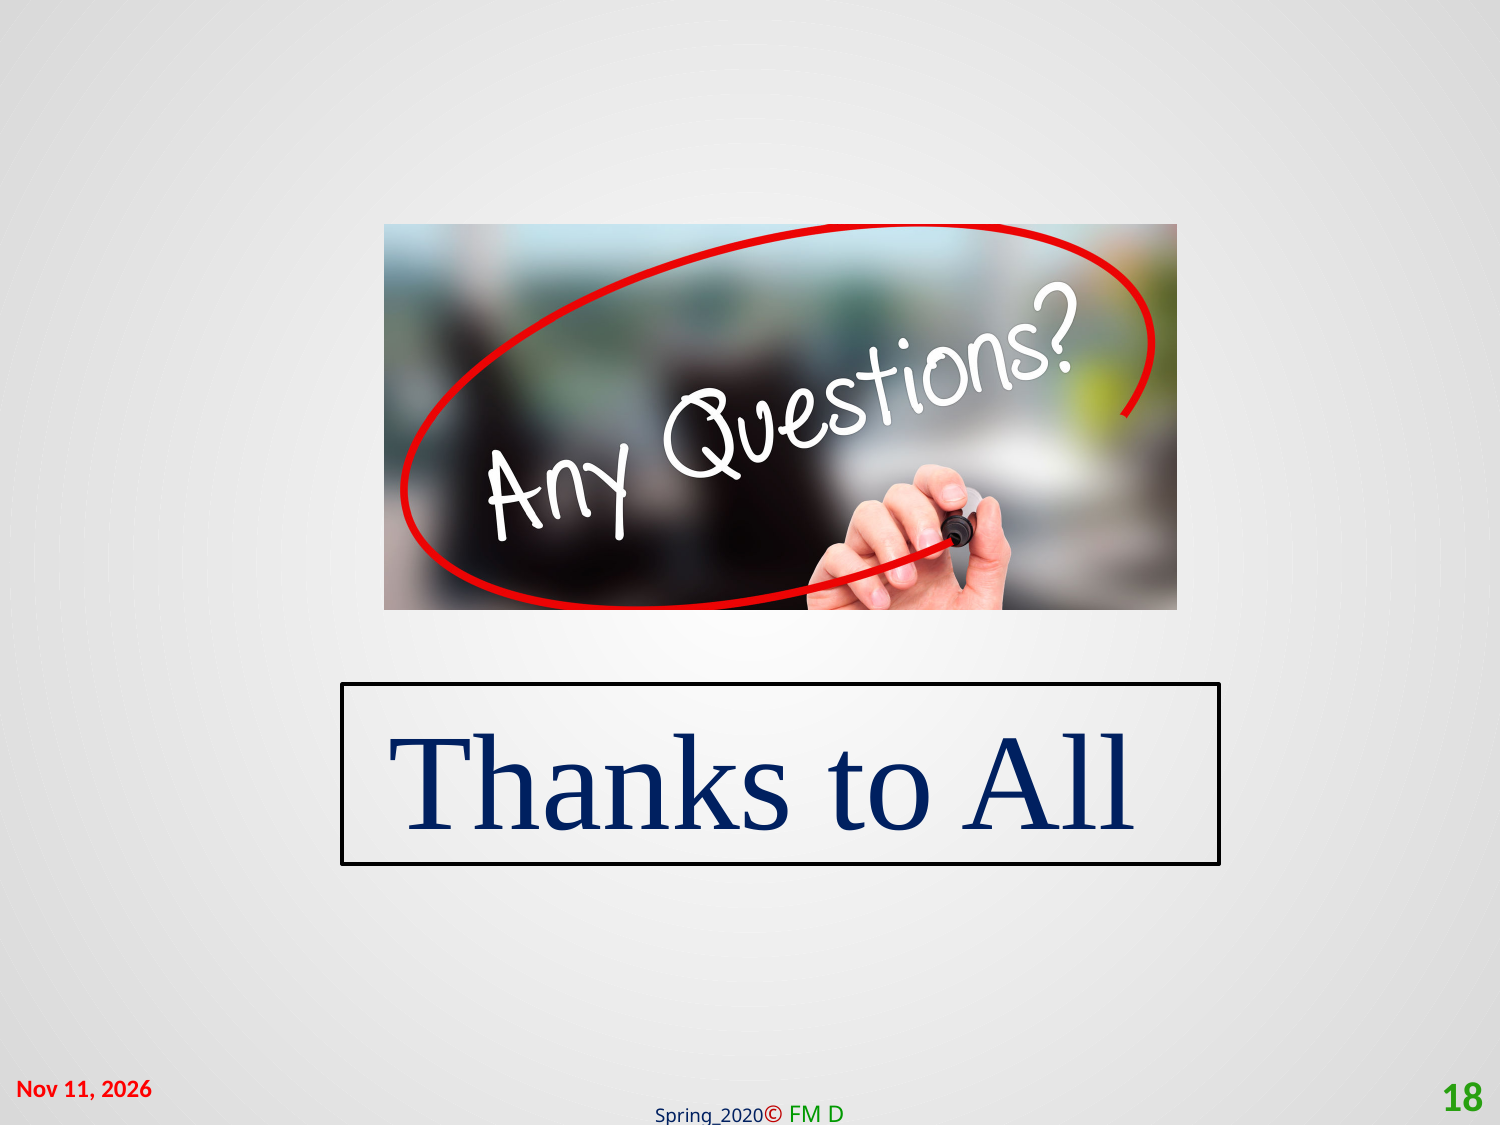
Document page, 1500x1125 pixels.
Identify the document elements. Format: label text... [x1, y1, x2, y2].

slide_number 30-Jun-20 [1, 1057, 352, 1118]
picture [384, 224, 1177, 610]
slide_number 18 [1148, 1065, 1499, 1125]
text_box Thanks to All [340, 682, 1221, 866]
